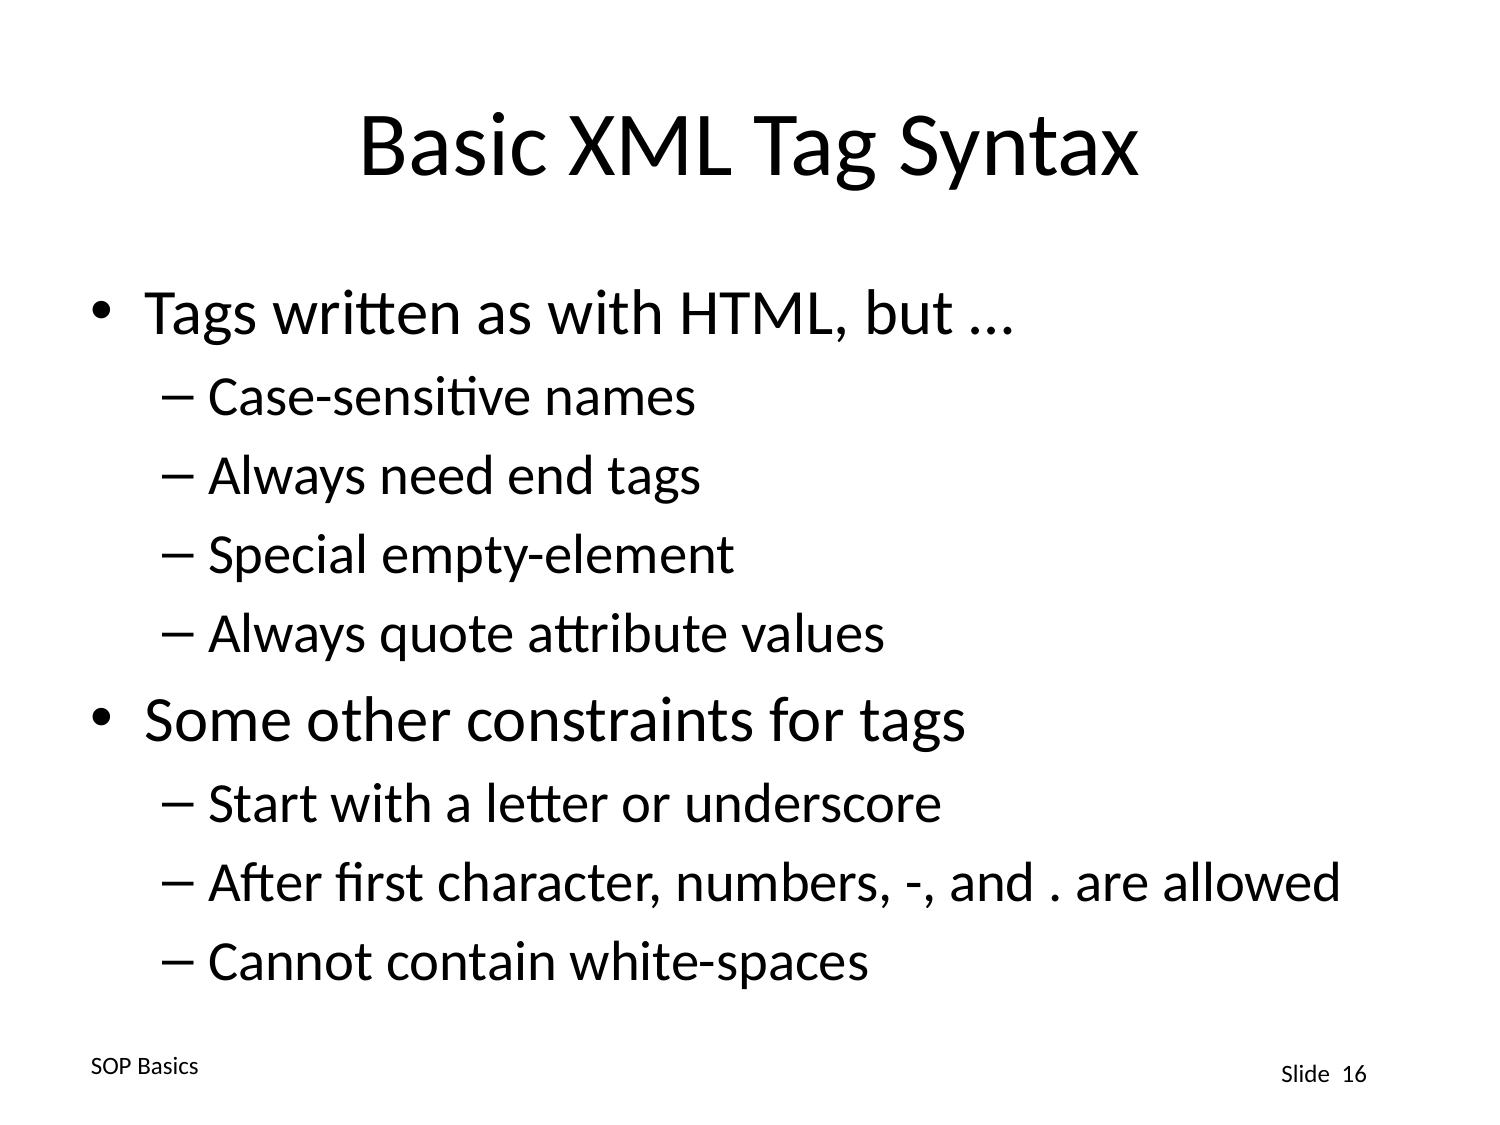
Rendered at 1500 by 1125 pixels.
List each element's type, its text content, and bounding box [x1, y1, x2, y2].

title Basic XML Tag Syntax [75, 45, 1425, 233]
list Tags written as with HTML, but … Case-sensitive names Always need end tags Special empty-element Always quote attribute values Some other constraints for tags Start with a letter or underscore After first character, numbers, -, and . are allowed Cannot contain white-spaces [75, 262, 1425, 1005]
